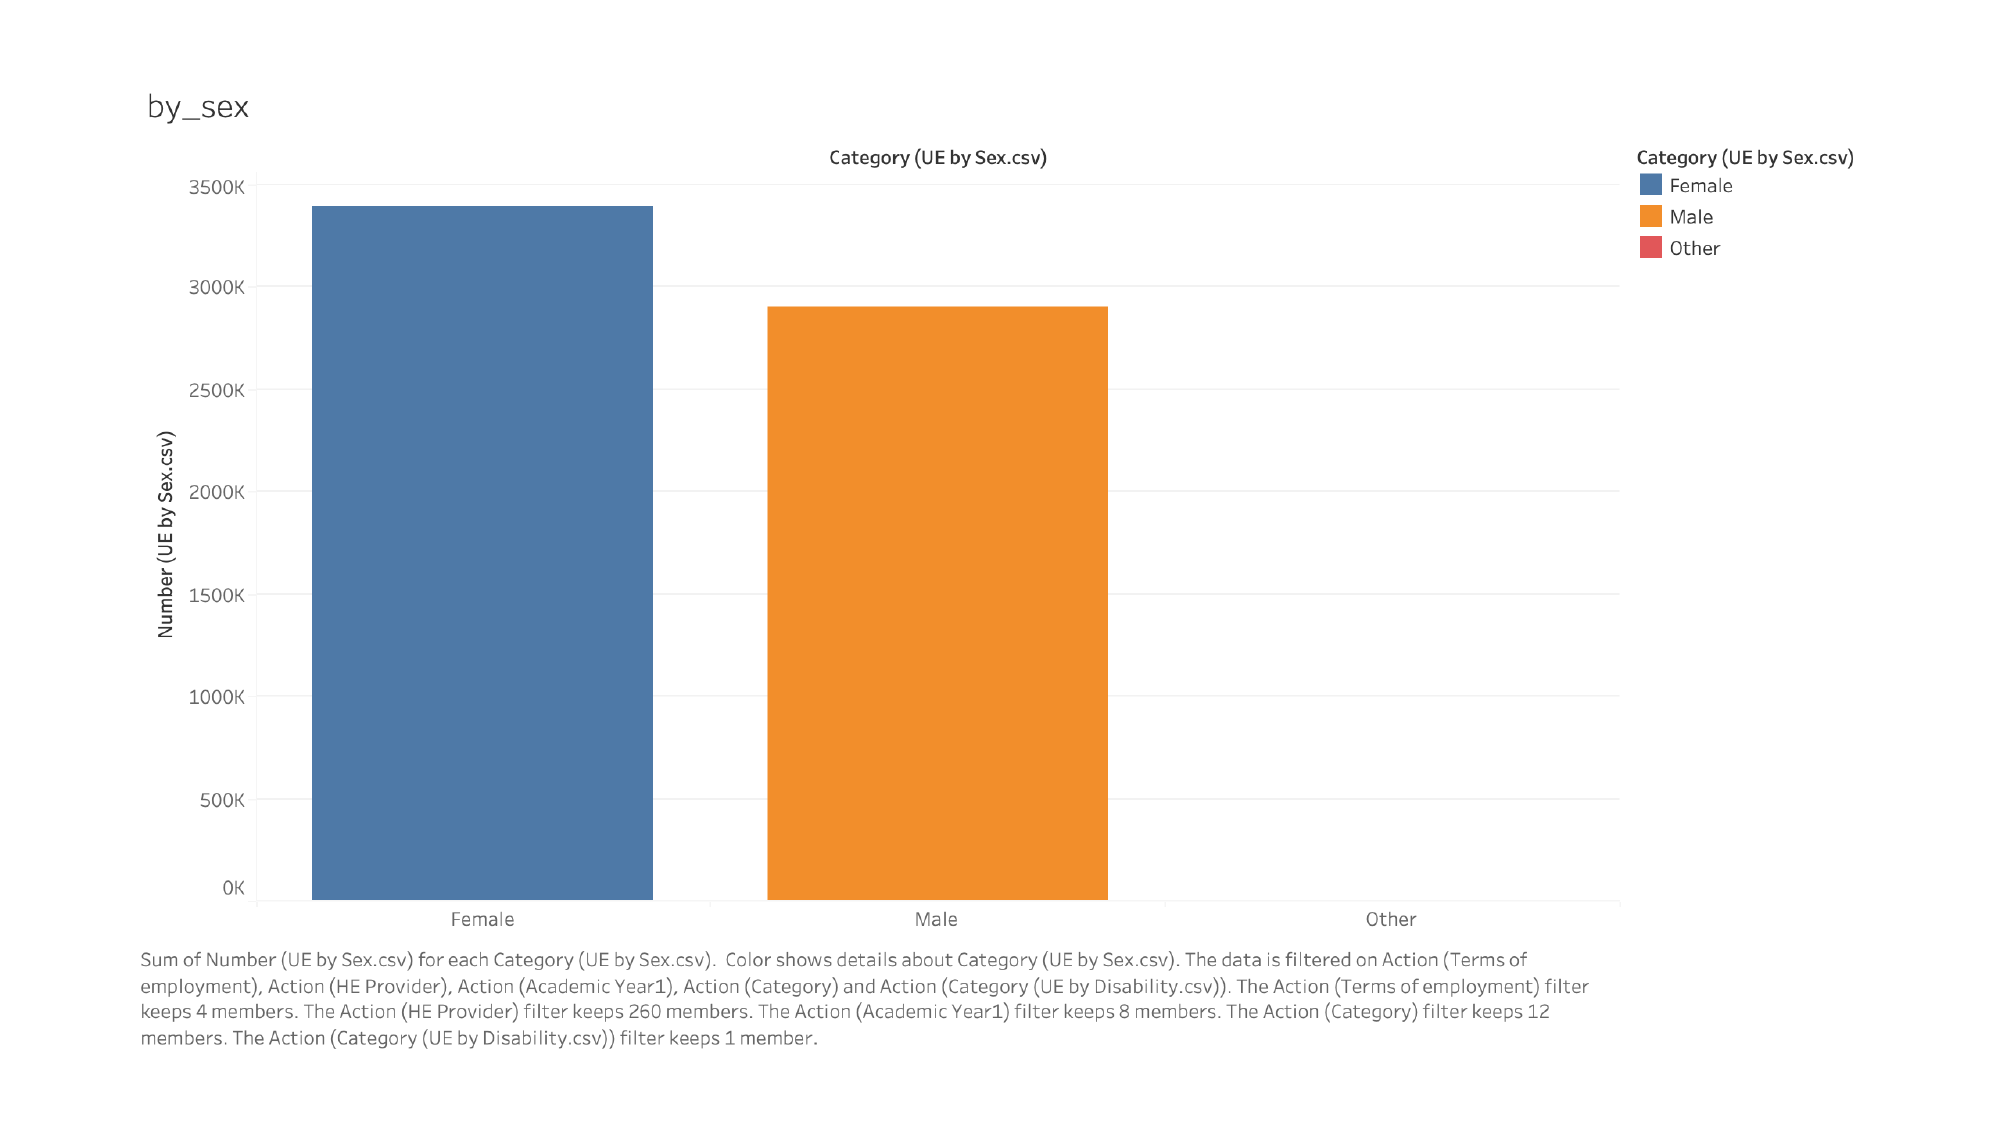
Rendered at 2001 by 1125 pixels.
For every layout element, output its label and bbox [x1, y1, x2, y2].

picture [140, 73, 1860, 1052]
